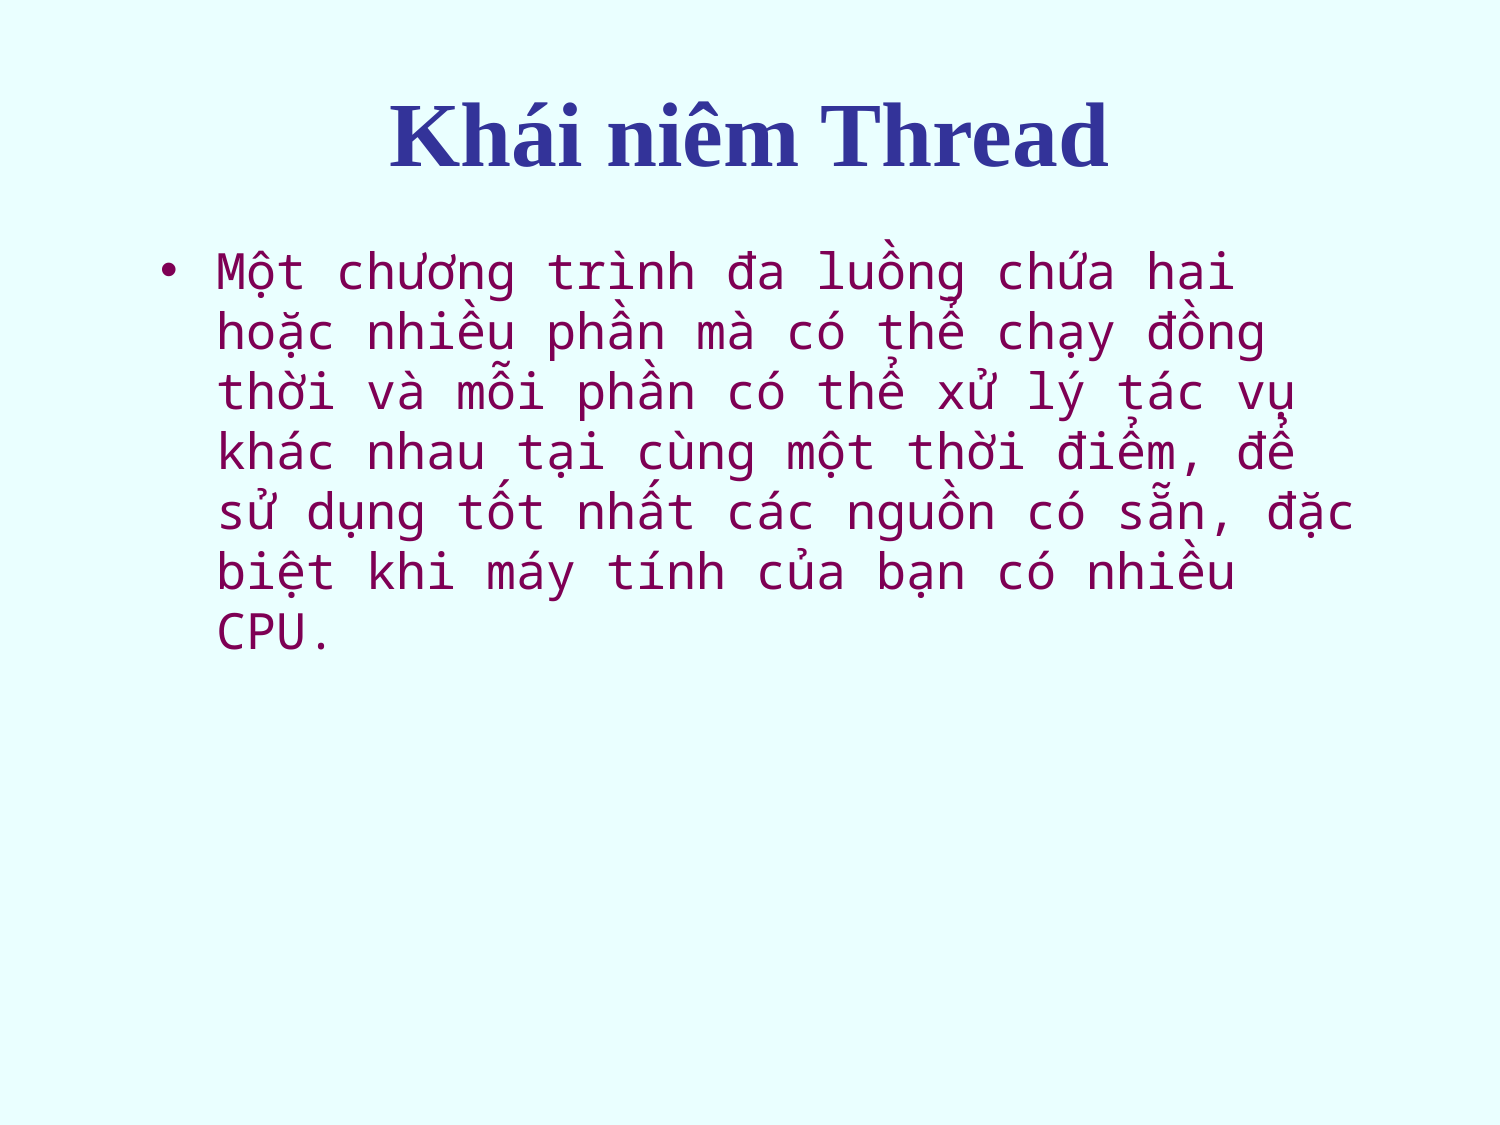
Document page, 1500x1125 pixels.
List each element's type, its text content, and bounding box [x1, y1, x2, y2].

list Một chương trình đa luồng chứa hai hoặc nhiều phần mà có thể chạy đồng thời và mỗi phần có thể xử lý tác vụ khác nhau tại cùng một thời điểm, để sử dụng tốt nhất các nguồn có sẵn, đặc biệt khi máy tính của bạn có nhiều CPU. [160, 239, 1375, 603]
title Khái niêm Thread [213, 74, 1287, 186]
